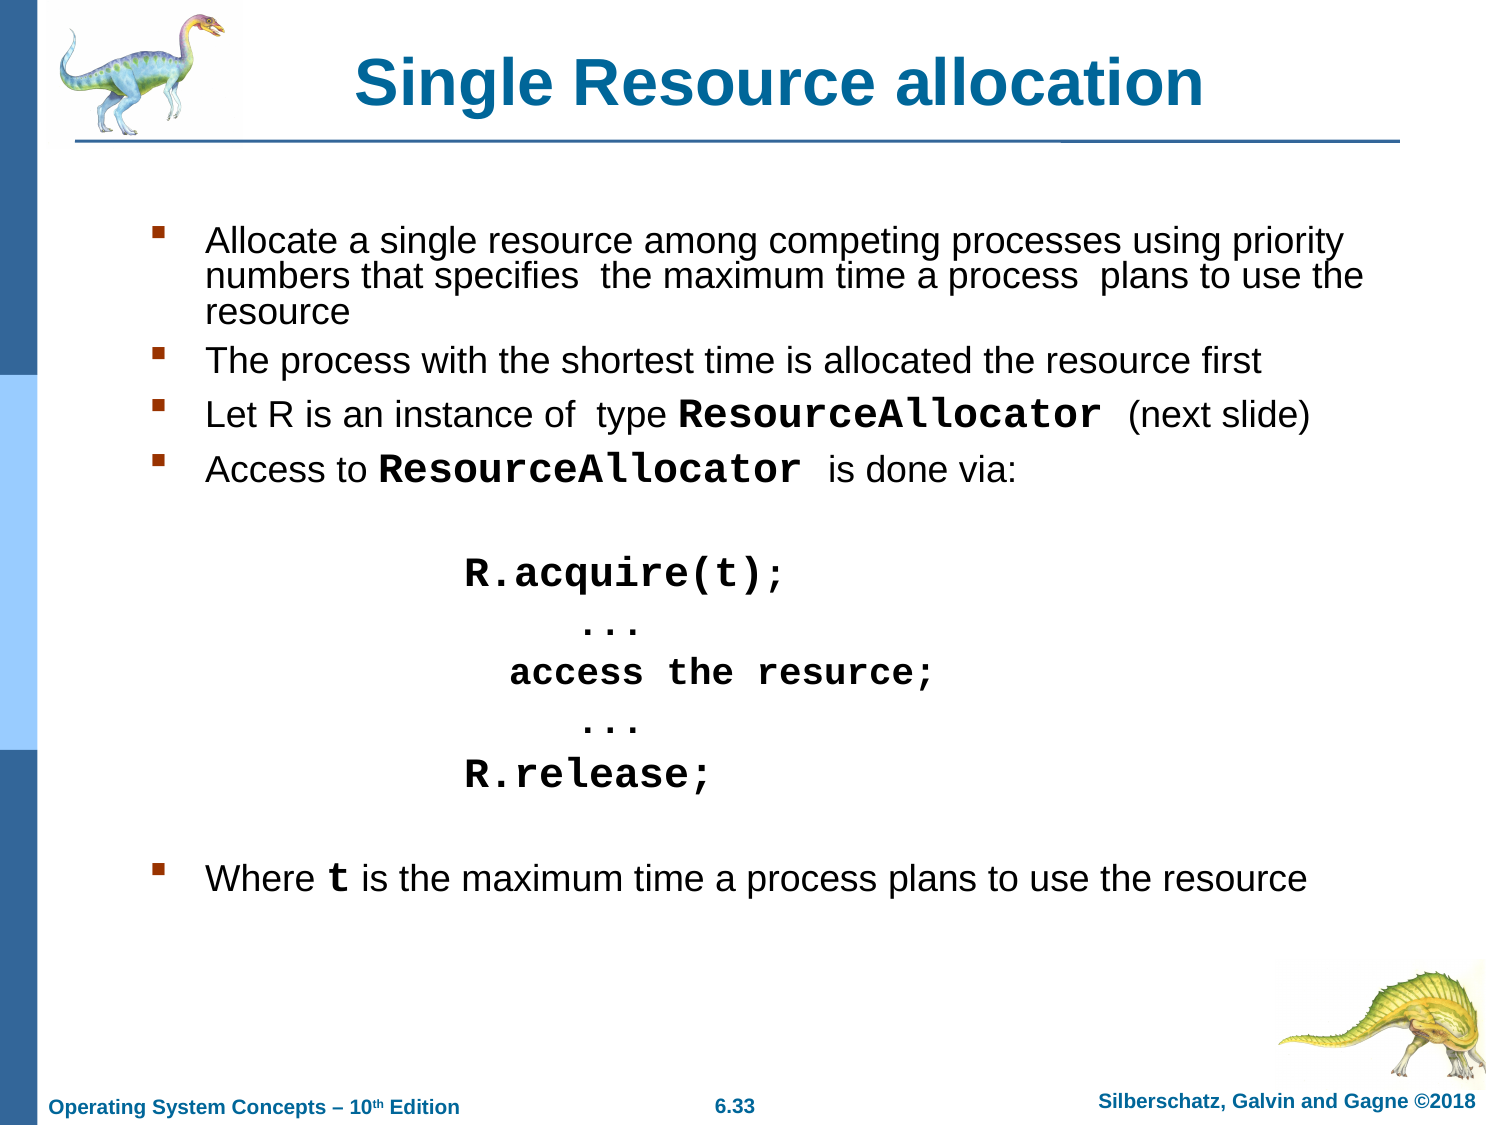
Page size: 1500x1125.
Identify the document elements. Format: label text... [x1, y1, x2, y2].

picture [46, 0, 243, 149]
text_box Single Resource allocation [140, 21, 1439, 127]
list Allocate a single resource among competing processes using priority numbers that specifies the maximum time a process plans to use the resource The process with the shortest time is allocated the resource first Let R is an instance of type ResourceAllocator (next slide) Access to ResourceAllocator is done via: R.acquire(t); ... access the resurce; ... R.release; Where t is the maximum time a process plans to use the resource [134, 163, 1399, 991]
picture [1275, 959, 1486, 1090]
